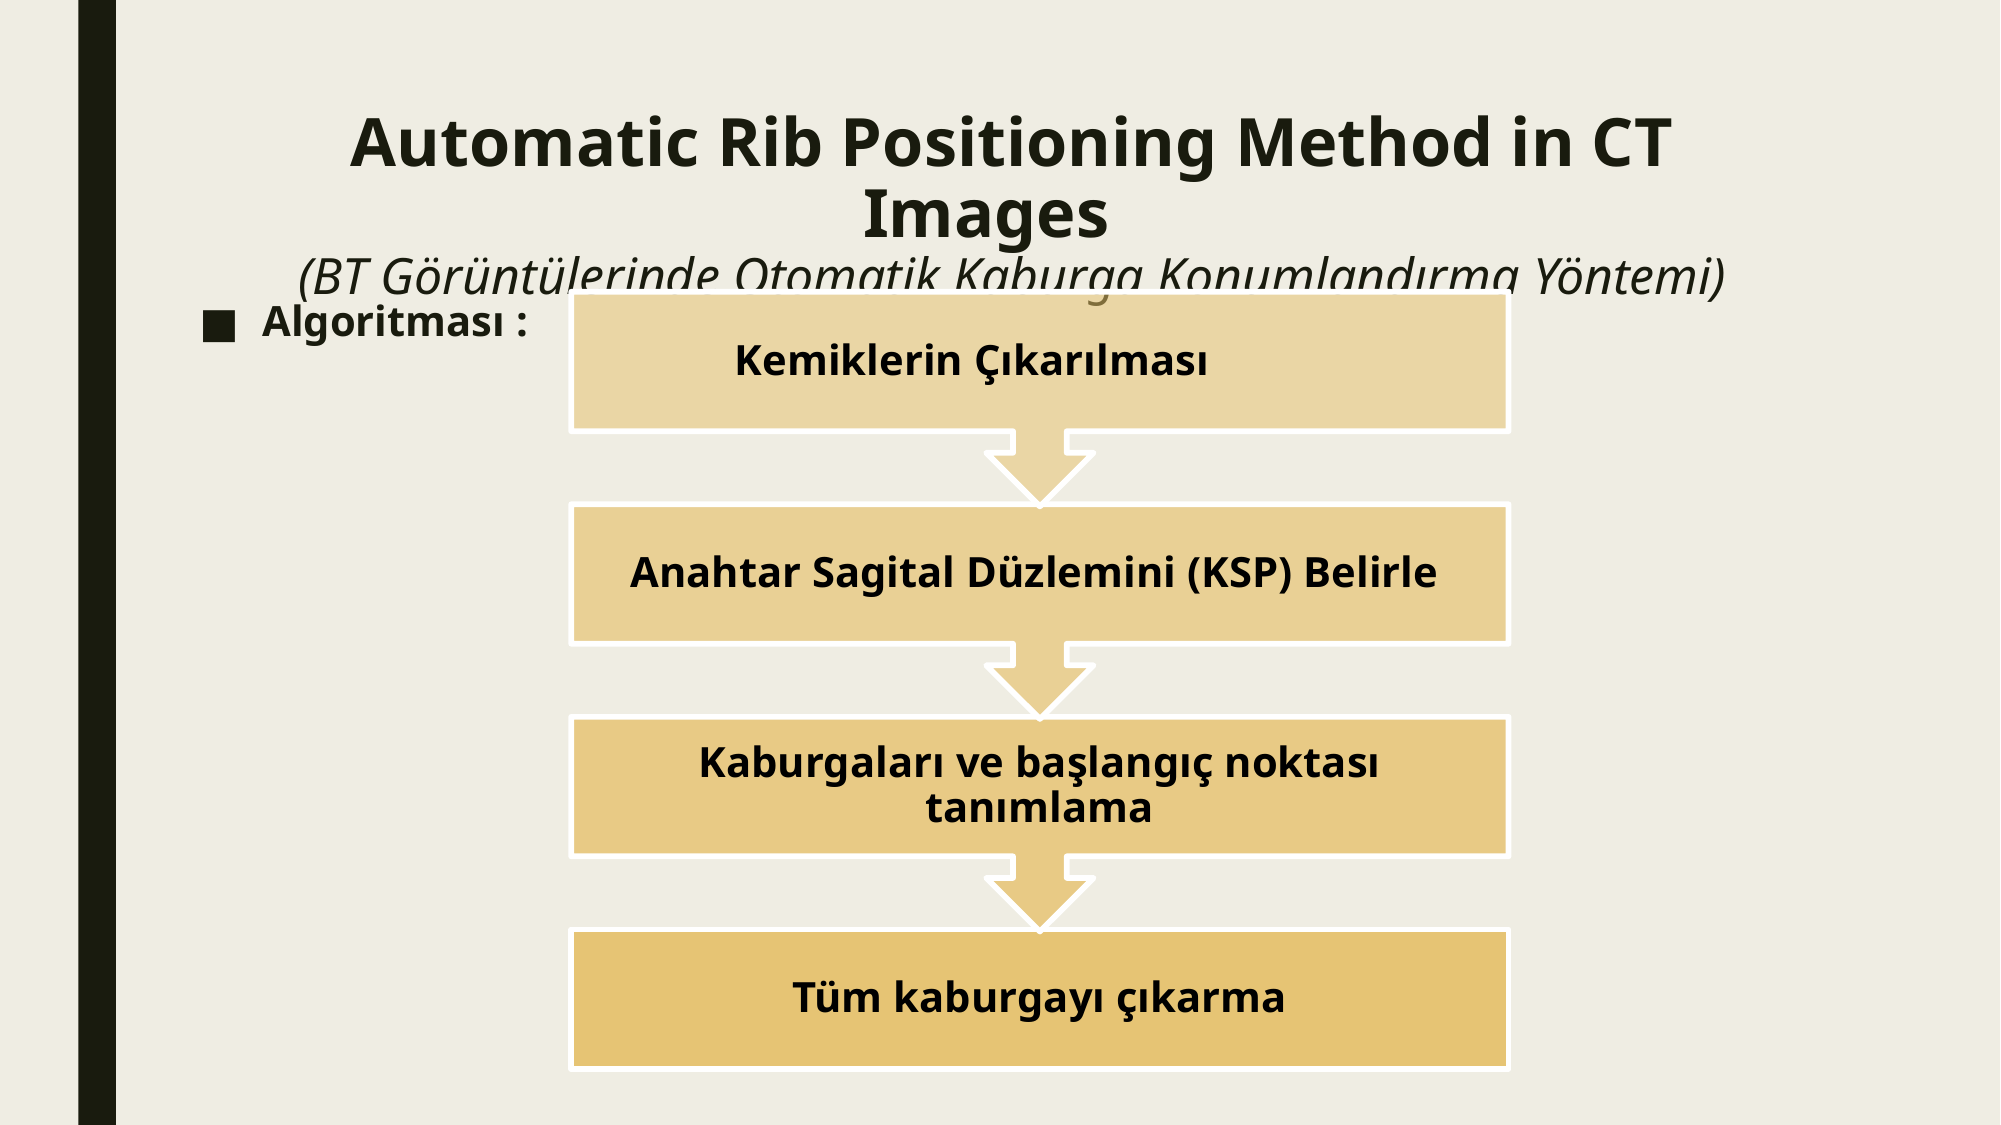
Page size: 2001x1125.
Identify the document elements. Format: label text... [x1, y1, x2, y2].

title Automatic Rib Positioning Method in CT Images (BT Görüntülerinde Otomatik Kaburga Konumlandırma Yöntemi) [225, 101, 1800, 346]
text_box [571, 291, 1509, 1070]
list Algoritması : [184, 291, 568, 402]
